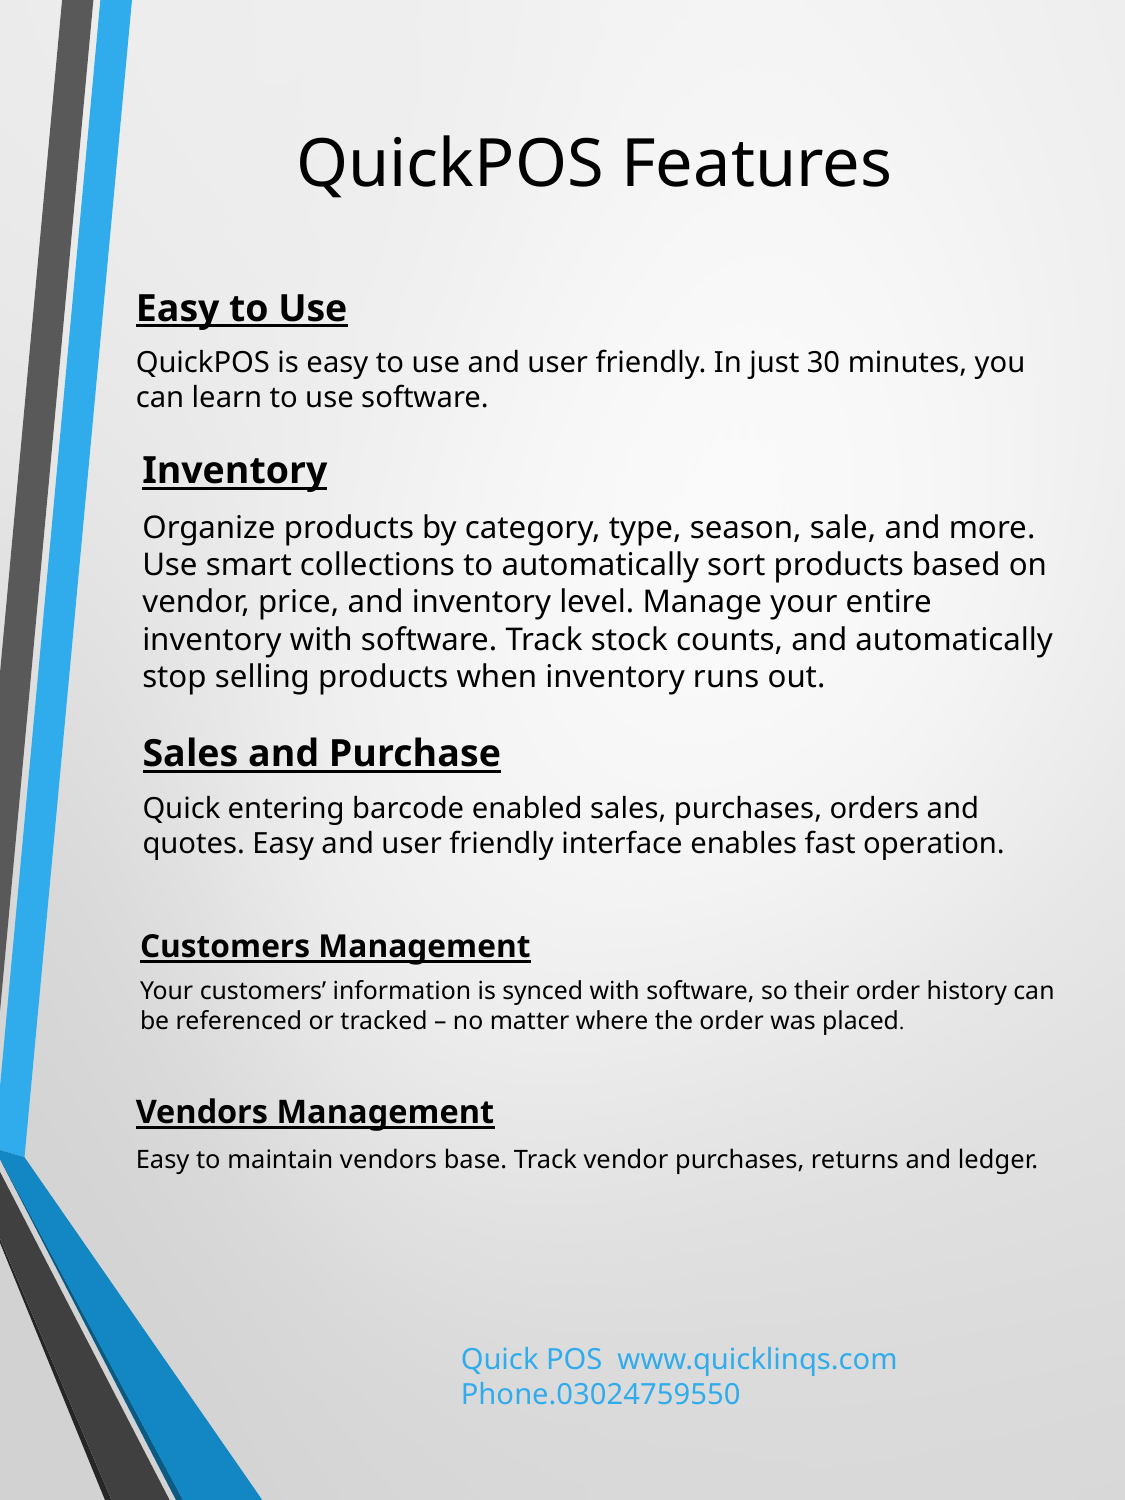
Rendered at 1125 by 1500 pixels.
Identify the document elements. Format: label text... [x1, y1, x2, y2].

text_box Quick POS www.quicklinqs.com Phone.03024759550 [445, 1337, 1125, 1413]
text_box Sales and Purchase Quick entering barcode enabled sales, purchases, orders and quotes. Easy and user friendly interface enables fast operation. [127, 721, 1076, 879]
text_box Vendors Management Easy to maintain vendors base. Track vendor purchases, returns and ledger. [120, 1083, 1069, 1209]
title QuickPOS Features [120, 99, 1069, 221]
text_box Customers Management Your customers’ information is synced with software, so their order history can be referenced or tracked – no matter where the order was placed. [124, 918, 1073, 1044]
text_box Inventory Organize products by category, type, season, sale, and more. Use smart collections to automatically sort products based on vendor, price, and inventory level. Manage your entire inventory with software. Track stock counts, and automatically stop selling products when inventory runs out. [127, 438, 1076, 710]
list Easy to Use QuickPOS is easy to use and user friendly. In just 30 minutes, you can learn to use software. [120, 275, 1069, 433]
